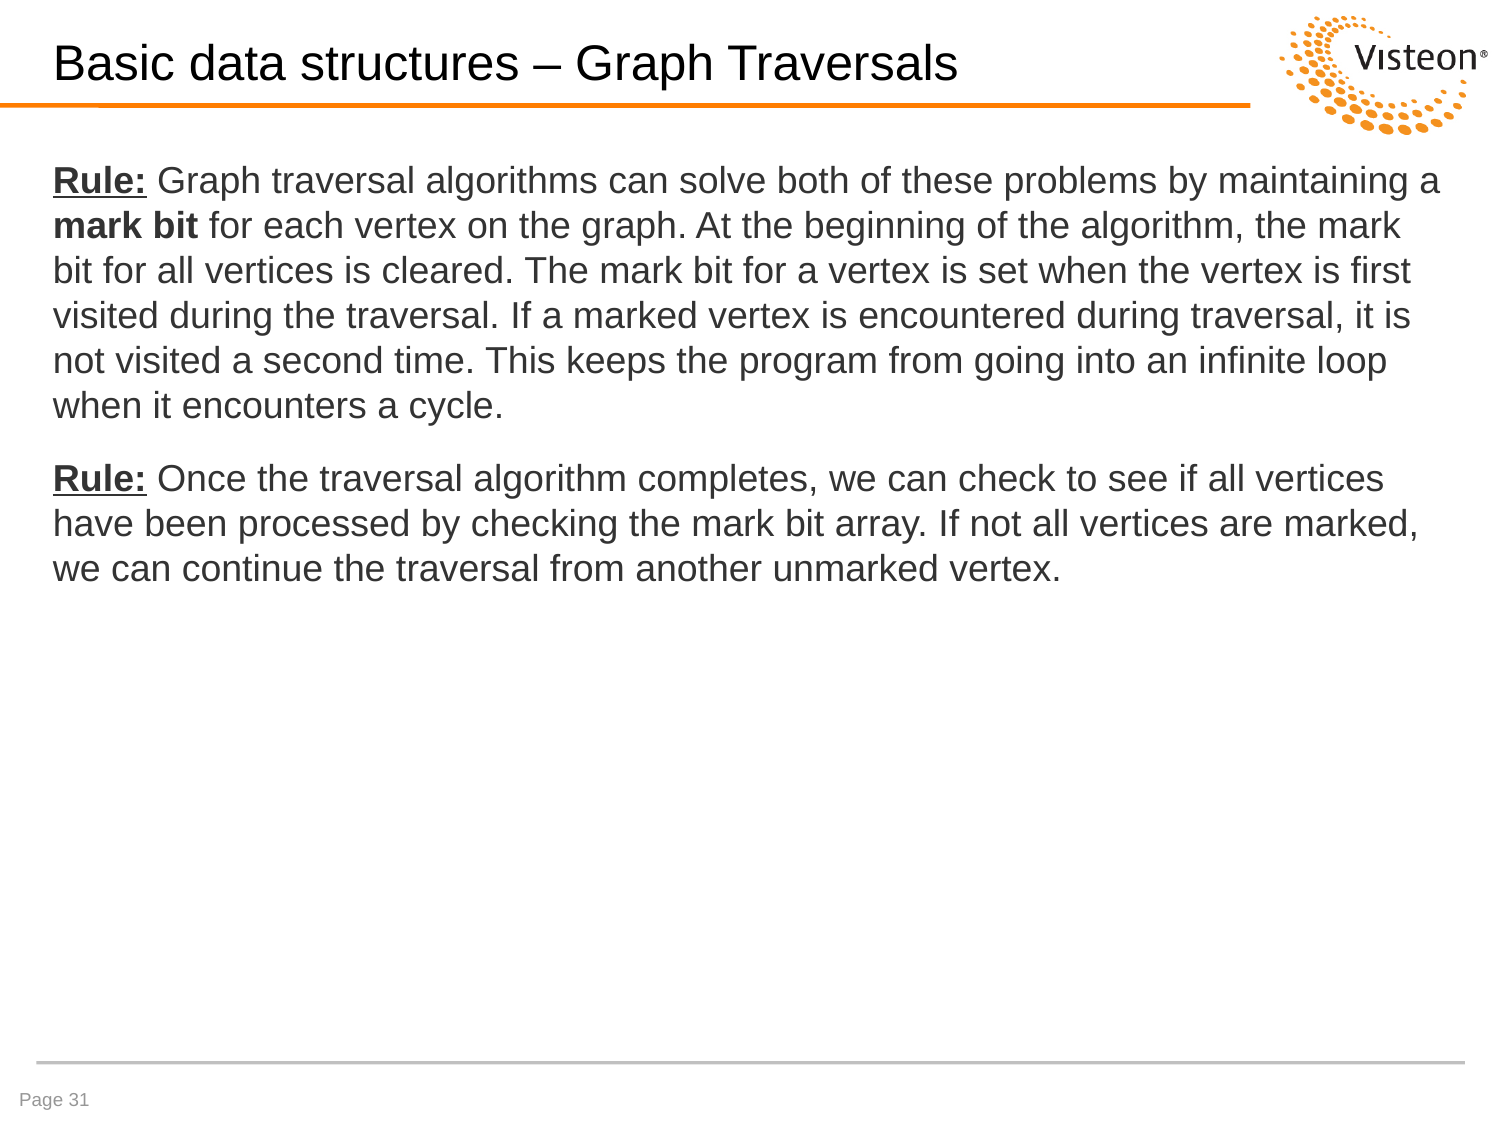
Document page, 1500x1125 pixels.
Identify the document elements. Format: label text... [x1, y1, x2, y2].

slide_number Page 31 [4, 1079, 185, 1125]
list Rule: Graph traversal algorithms can solve both of these problems by maintaining a mark bit for each vertex on the graph. At the beginning of the algorithm, the mark bit for all vertices is cleared. The mark bit for a vertex is set when the vertex is first visited during the traversal. If a marked vertex is encountered during traversal, it is not visited a second time. This keeps the program from going into an infinite loop when it encounters a cycle. Rule: Once the traversal algorithm completes, we can check to see if all vertices have been processed by checking the mark bit array. If not all vertices are marked, we can continue the traversal from another unmarked vertex. [52, 155, 1448, 1022]
picture [1275, 6, 1492, 145]
title Basic data structures – Graph Traversals [52, 20, 1251, 91]
